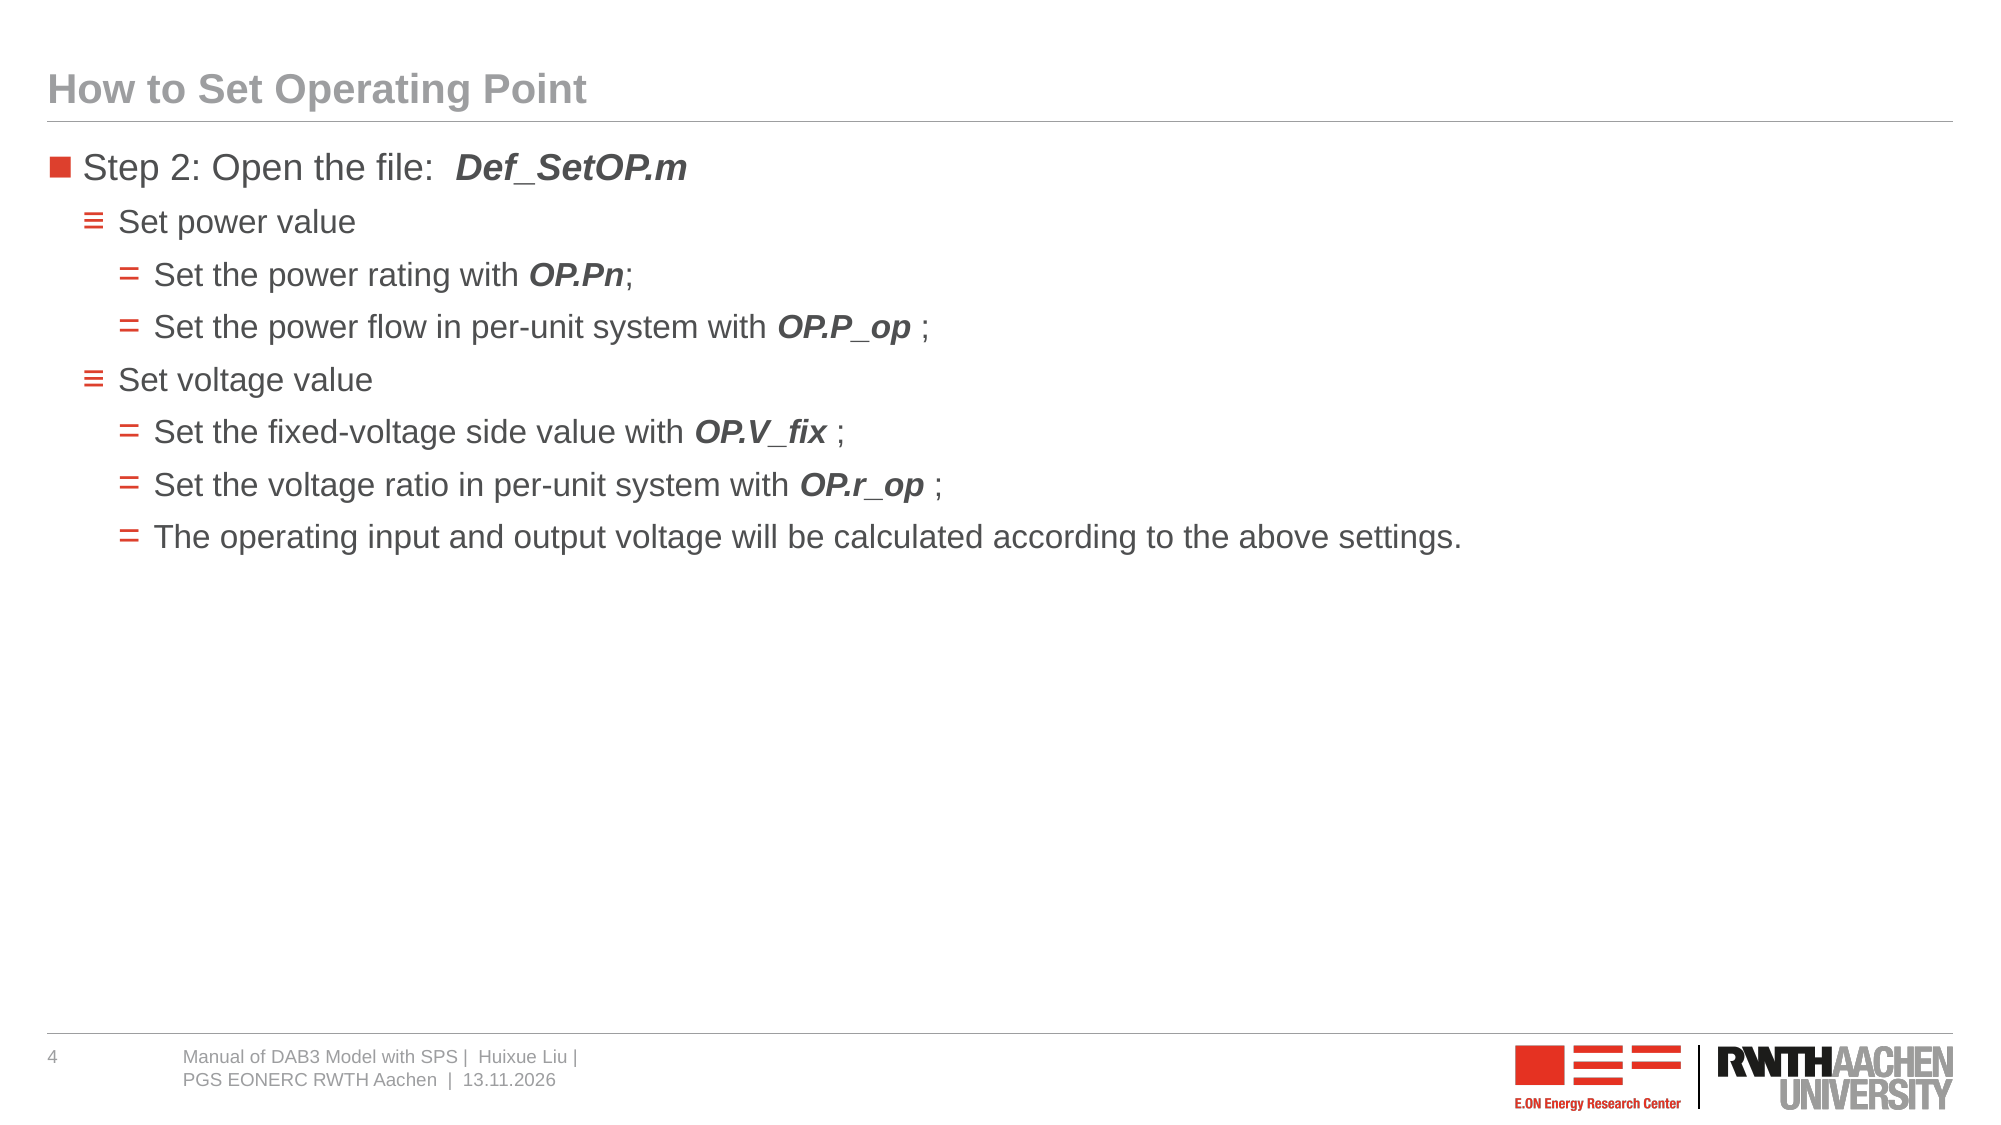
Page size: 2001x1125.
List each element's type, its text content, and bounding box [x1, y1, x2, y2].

picture [1514, 1045, 1681, 1112]
picture [1718, 1046, 1953, 1111]
title How to Set Operating Point [47, 23, 1953, 113]
list Step 2: Open the file: Def_SetOP.m Set power value Set the power rating with OP.Pn; Set the power flow in per-unit system with OP.P_op ; Set voltage value Set the fixed-voltage side value with OP.V_fix ; Set the voltage ratio in per-unit system with OP.r_op ; The operating input and output voltage will be calculated according to the above settings. [47, 142, 1953, 1011]
